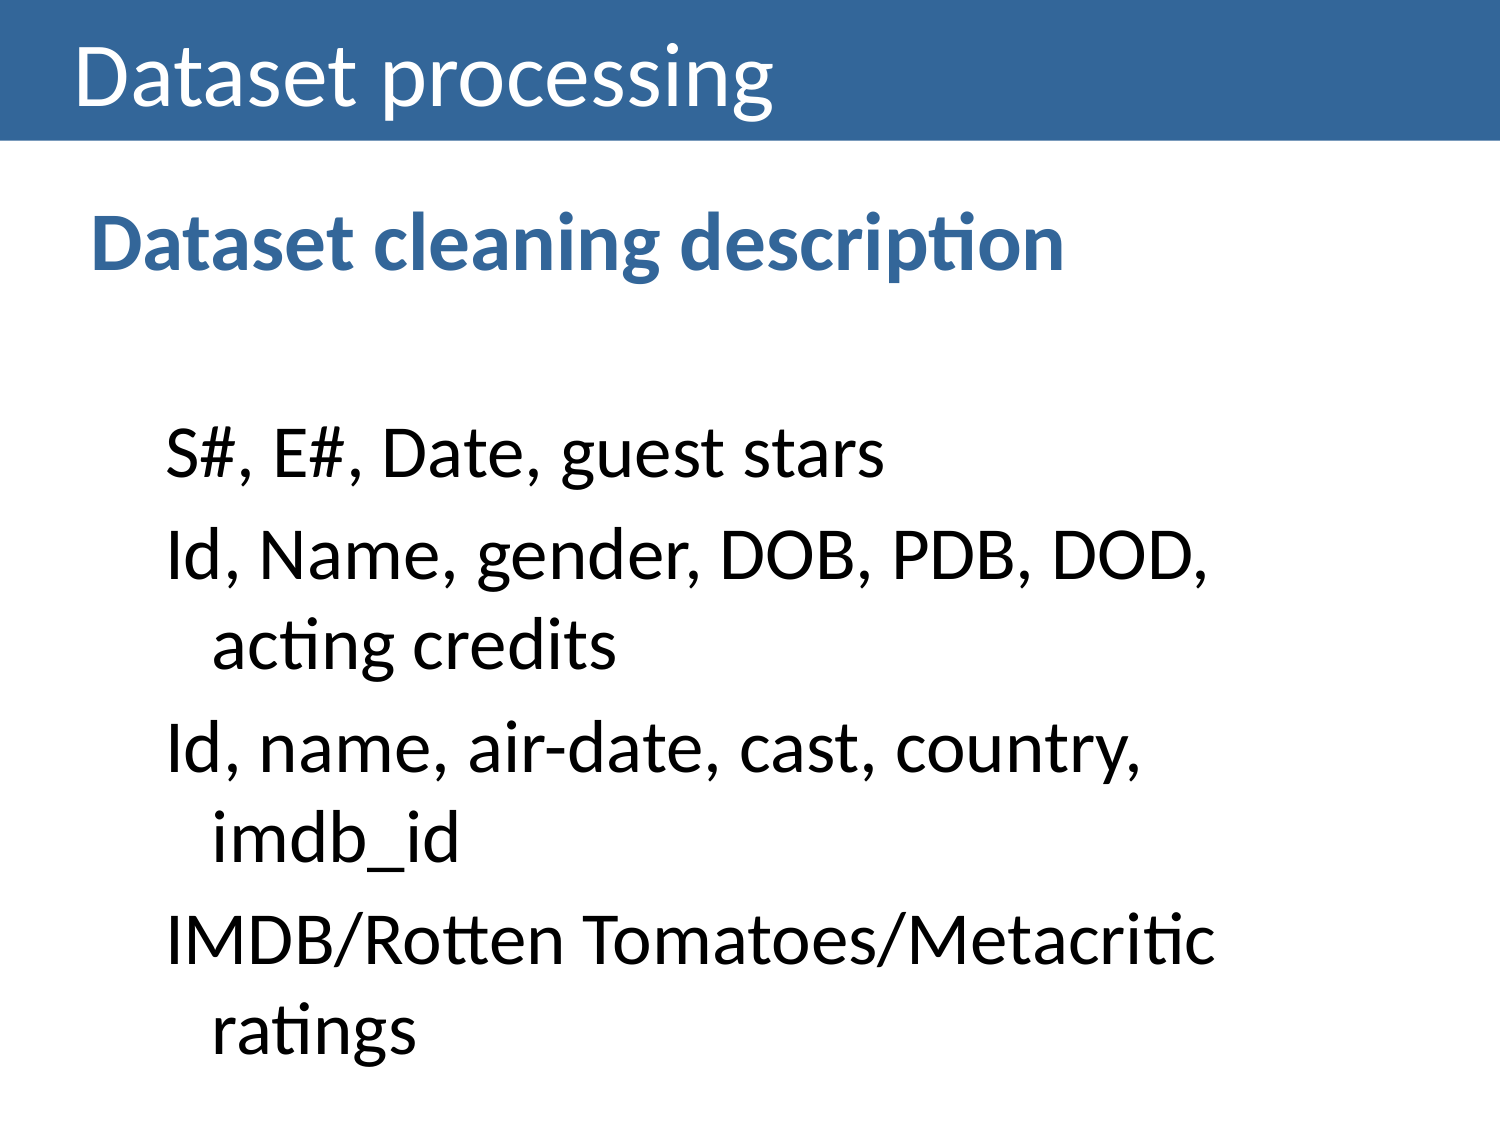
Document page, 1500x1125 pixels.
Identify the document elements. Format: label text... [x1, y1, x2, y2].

list Dataset cleaning description S#, E#, Date, guest stars Id, Name, gender, DOB, PDB, DOD, acting credits Id, name, air-date, cast, country, imdb_id IMDB/Rotten Tomatoes/Metacritic ratings [75, 179, 1425, 1035]
title Dataset processing [0, 0, 1500, 141]
